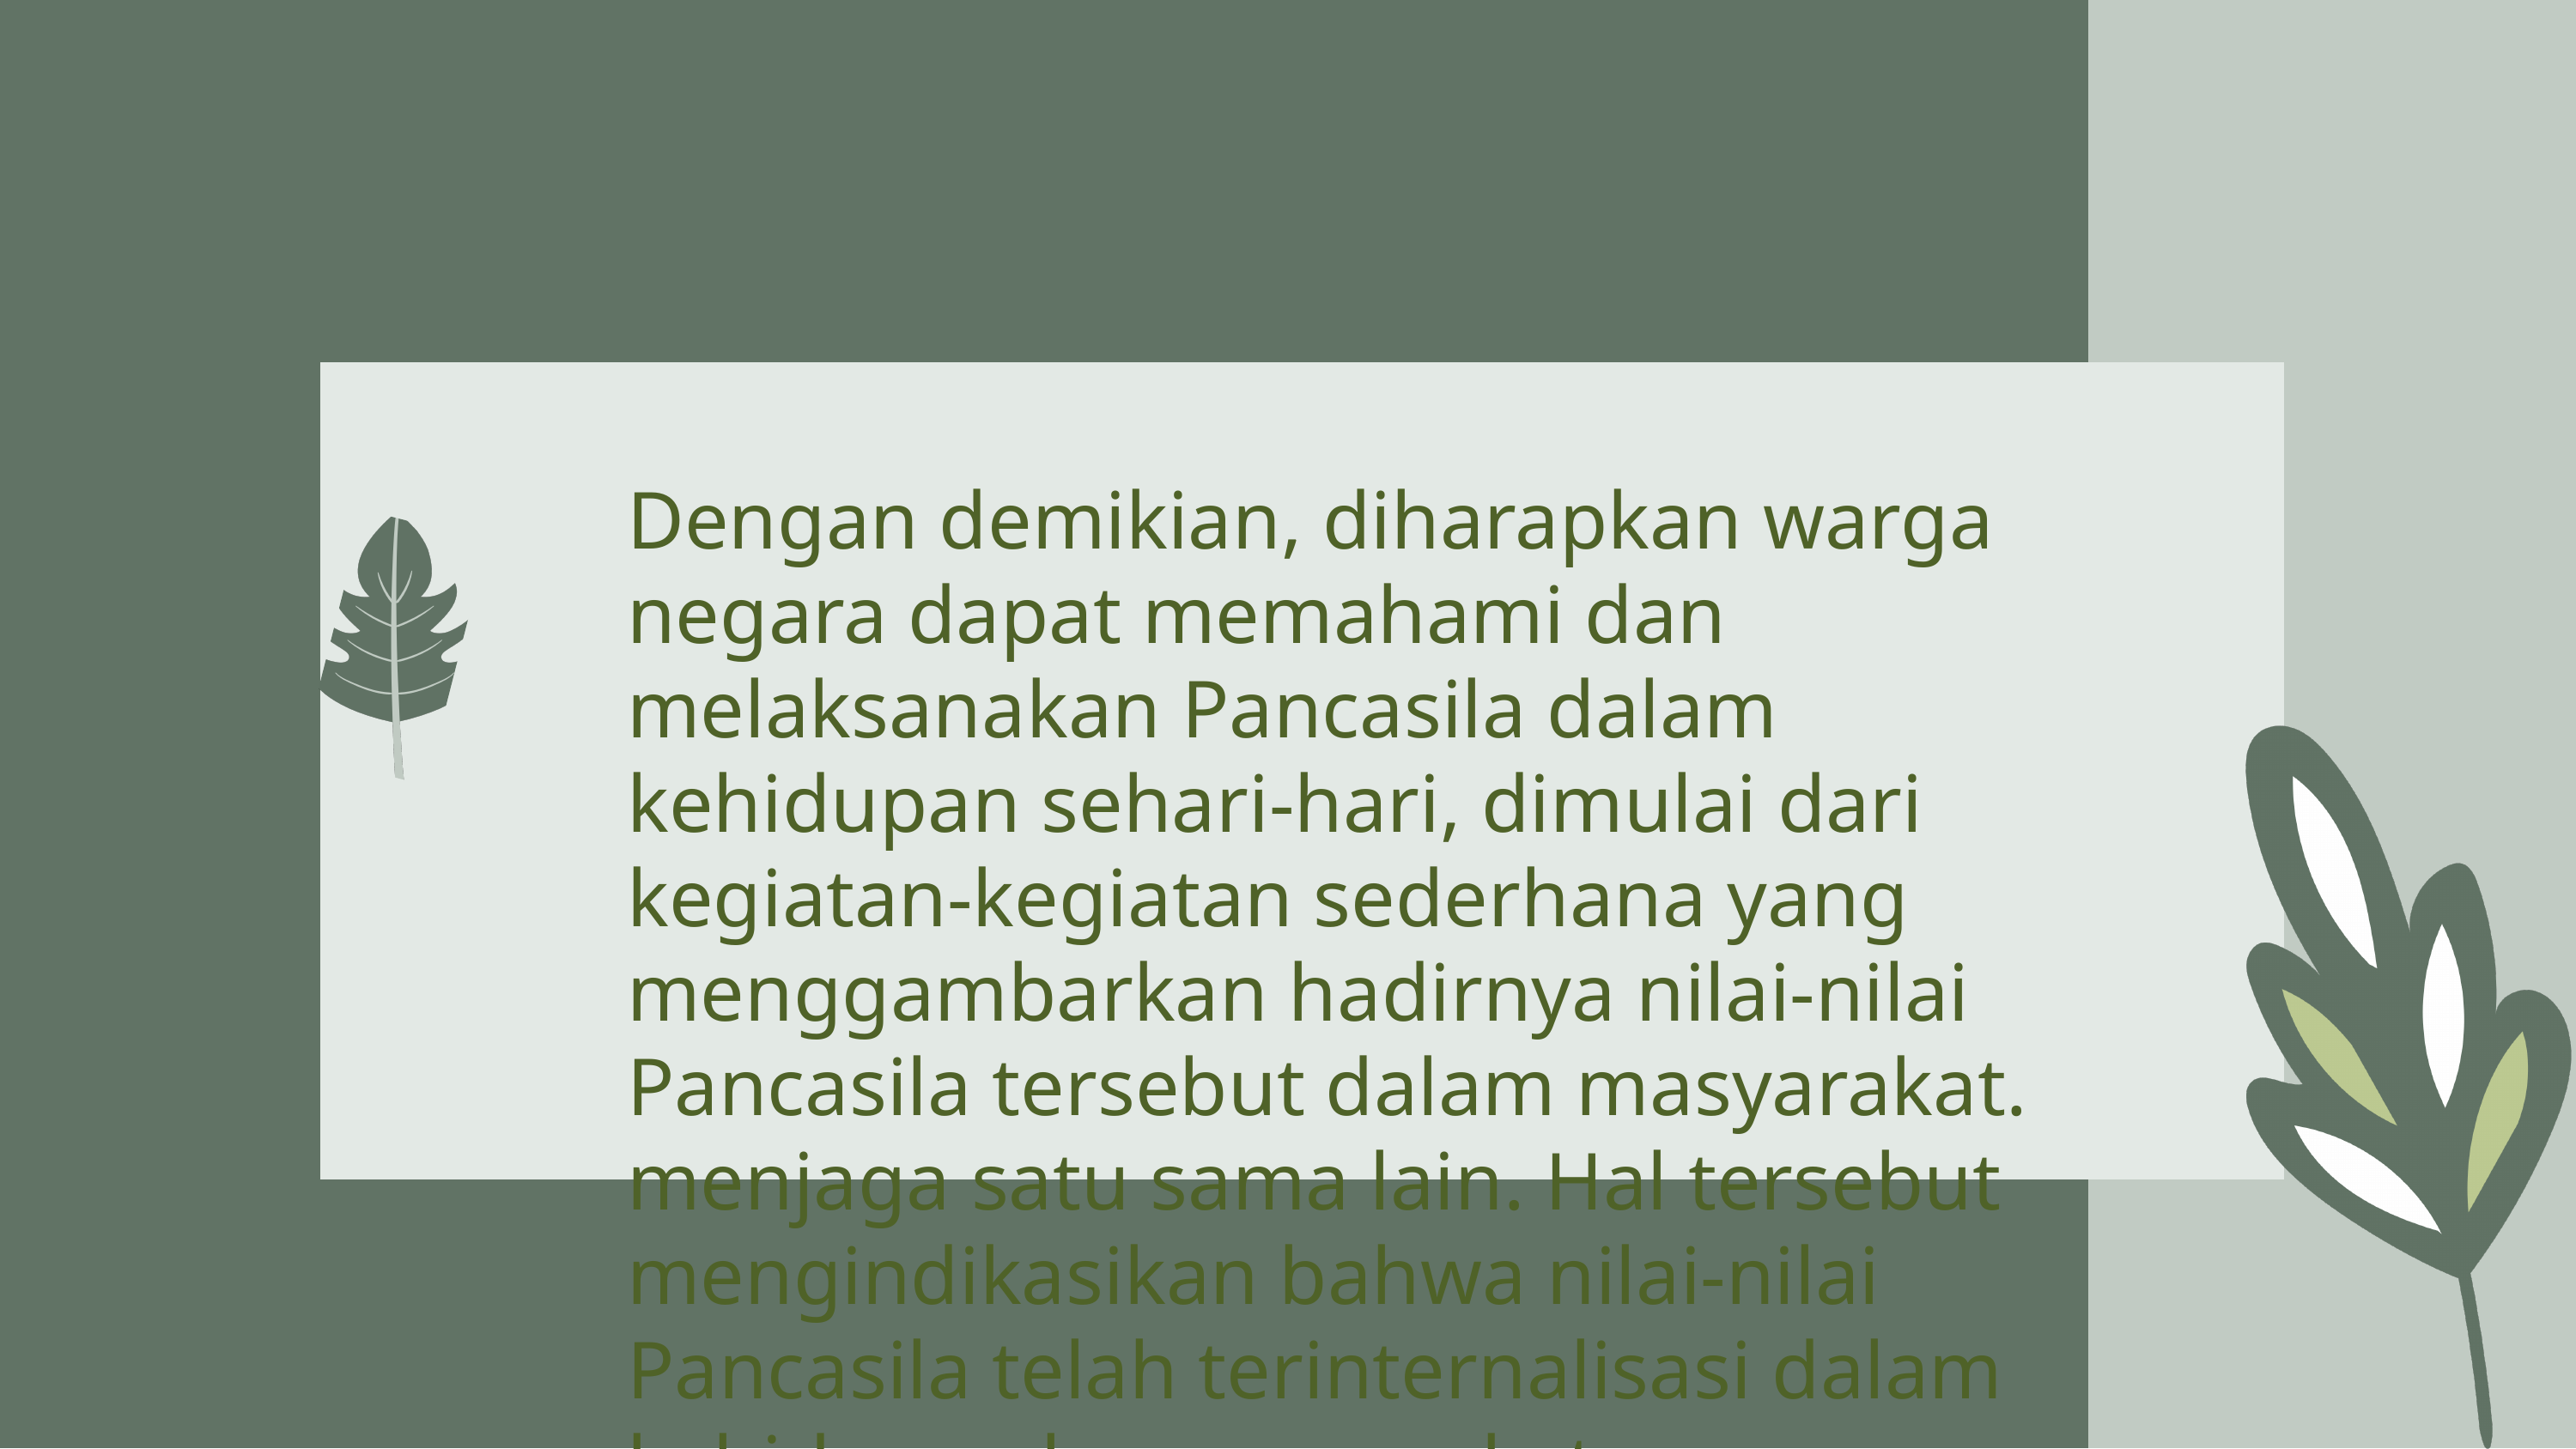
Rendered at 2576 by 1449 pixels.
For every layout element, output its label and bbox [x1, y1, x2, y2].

text_box [0, 0, 2087, 1449]
text_box [2087, 0, 2576, 1449]
text_box [310, 361, 2284, 1325]
